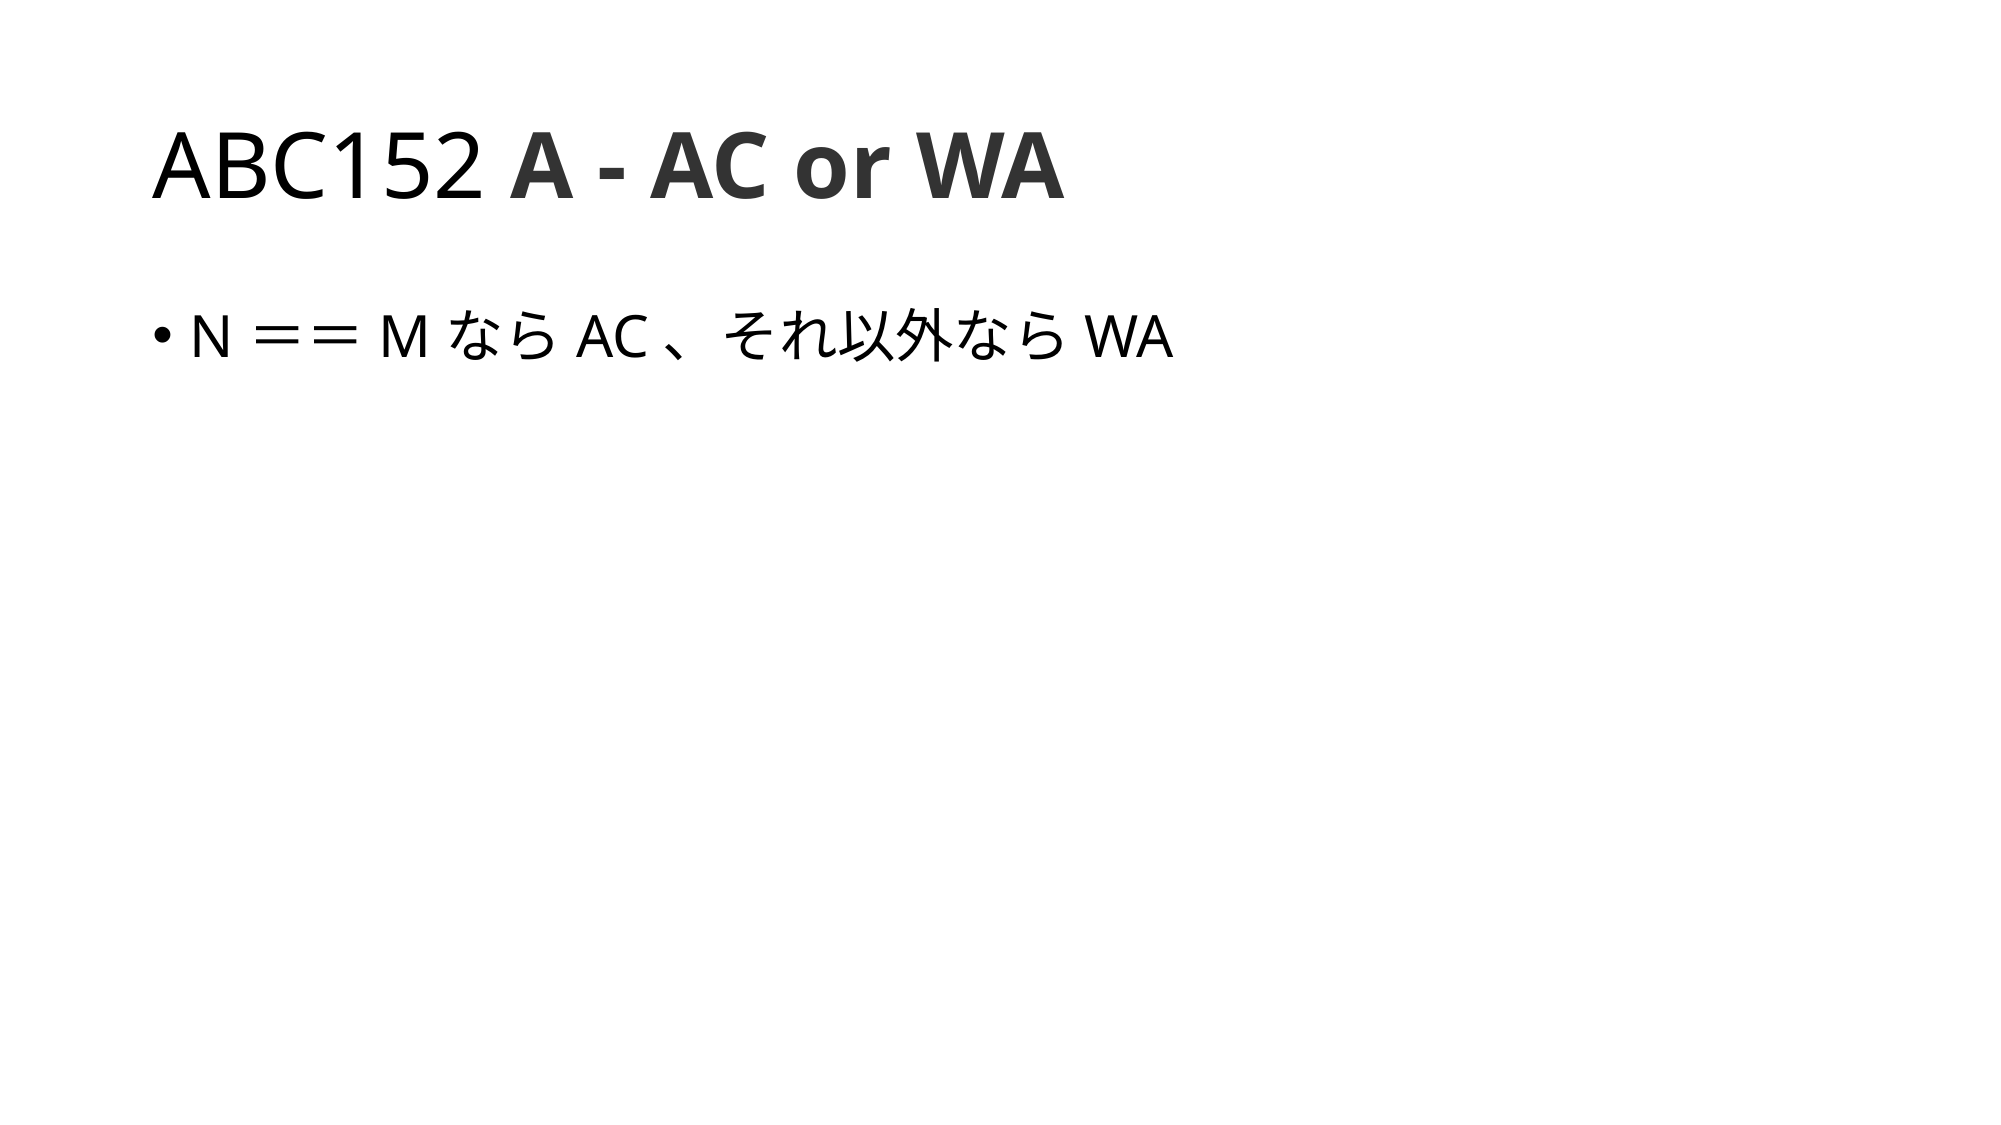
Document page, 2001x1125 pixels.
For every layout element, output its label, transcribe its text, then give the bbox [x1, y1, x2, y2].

title ABC152 A - AC or WA [137, 59, 1863, 278]
list N＝＝MならAC、それ以外ならWA [137, 299, 1863, 1014]
